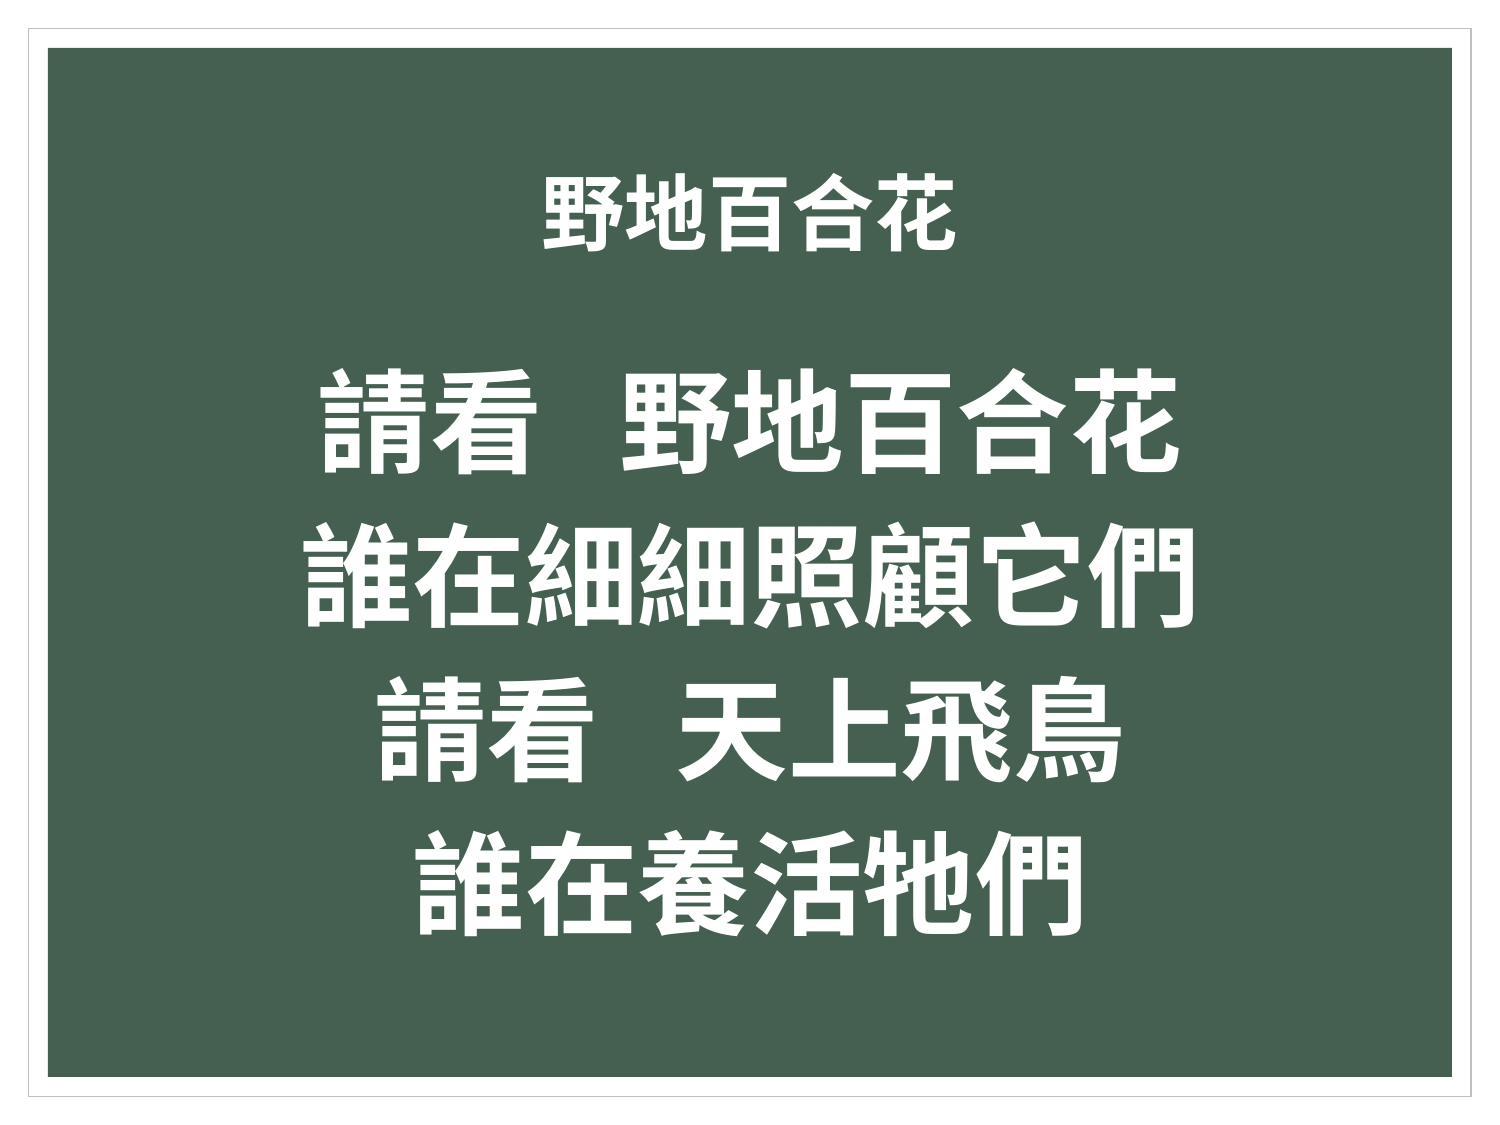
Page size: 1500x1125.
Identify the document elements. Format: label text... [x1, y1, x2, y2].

list 請看 野地百合花 誰在細細照顧它們 請看 天上飛鳥 誰在養活牠們 [120, 345, 1380, 990]
title 野地百合花 [120, 105, 1380, 331]
